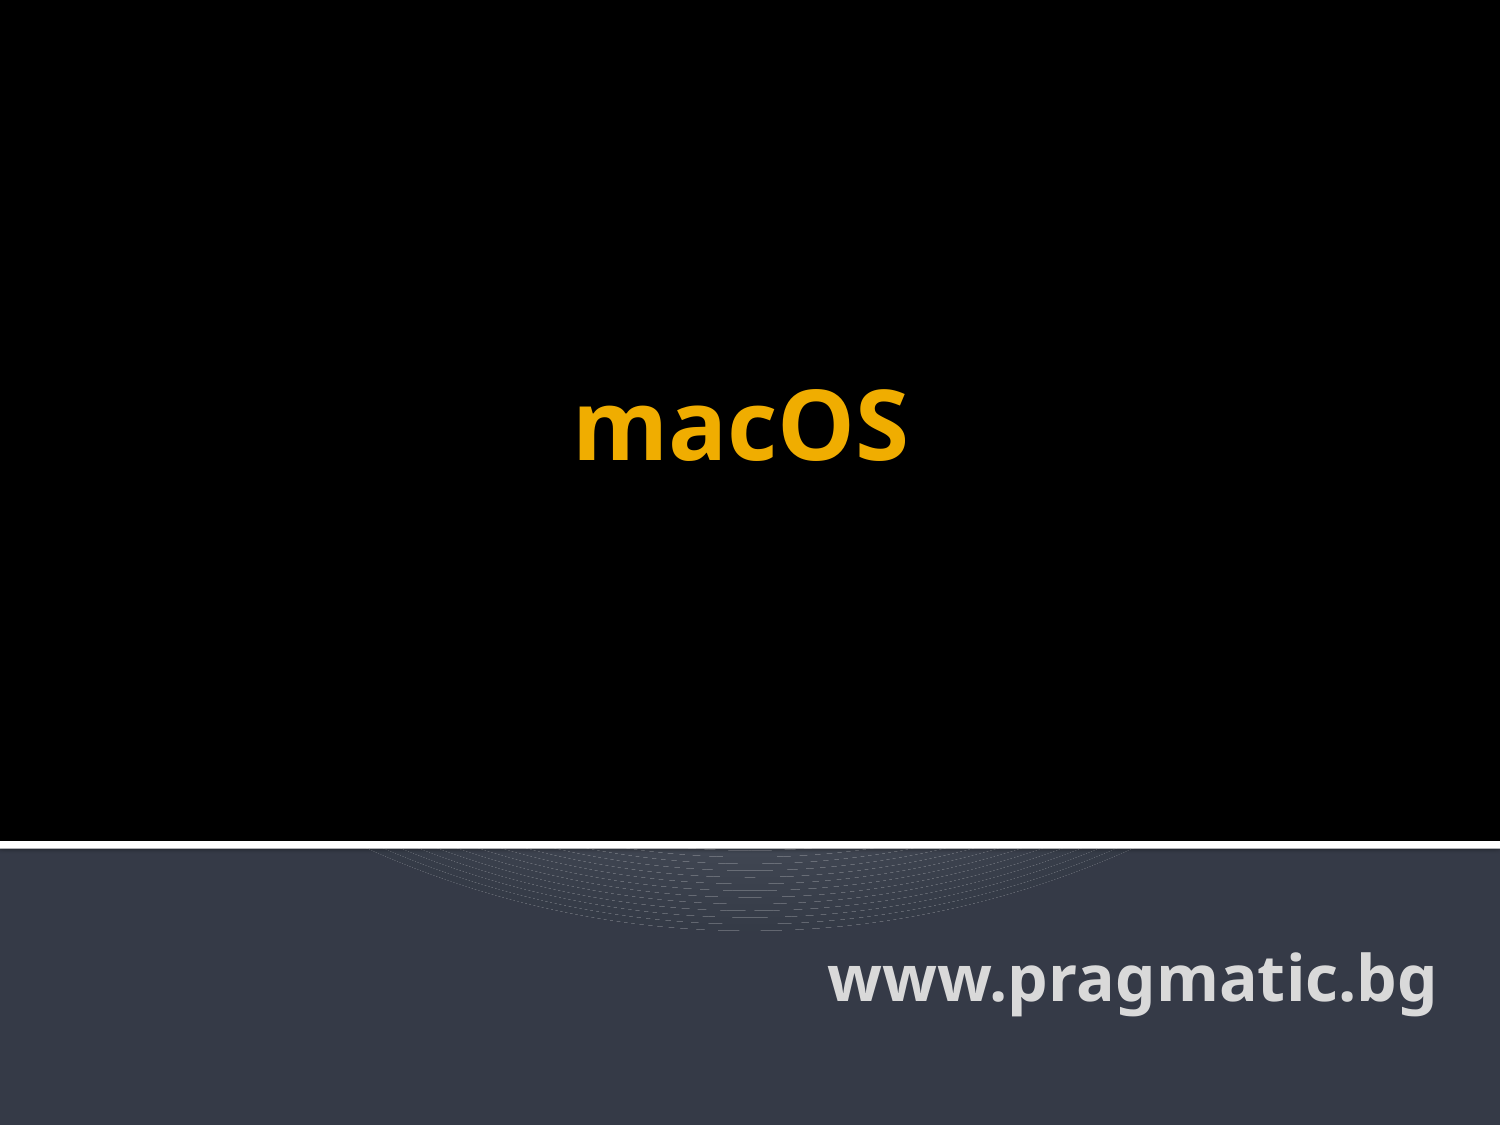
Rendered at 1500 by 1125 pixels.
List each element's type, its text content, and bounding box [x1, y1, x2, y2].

title macOS [75, 362, 1400, 537]
text_box www.pragmatic.bg [812, 937, 1450, 1088]
